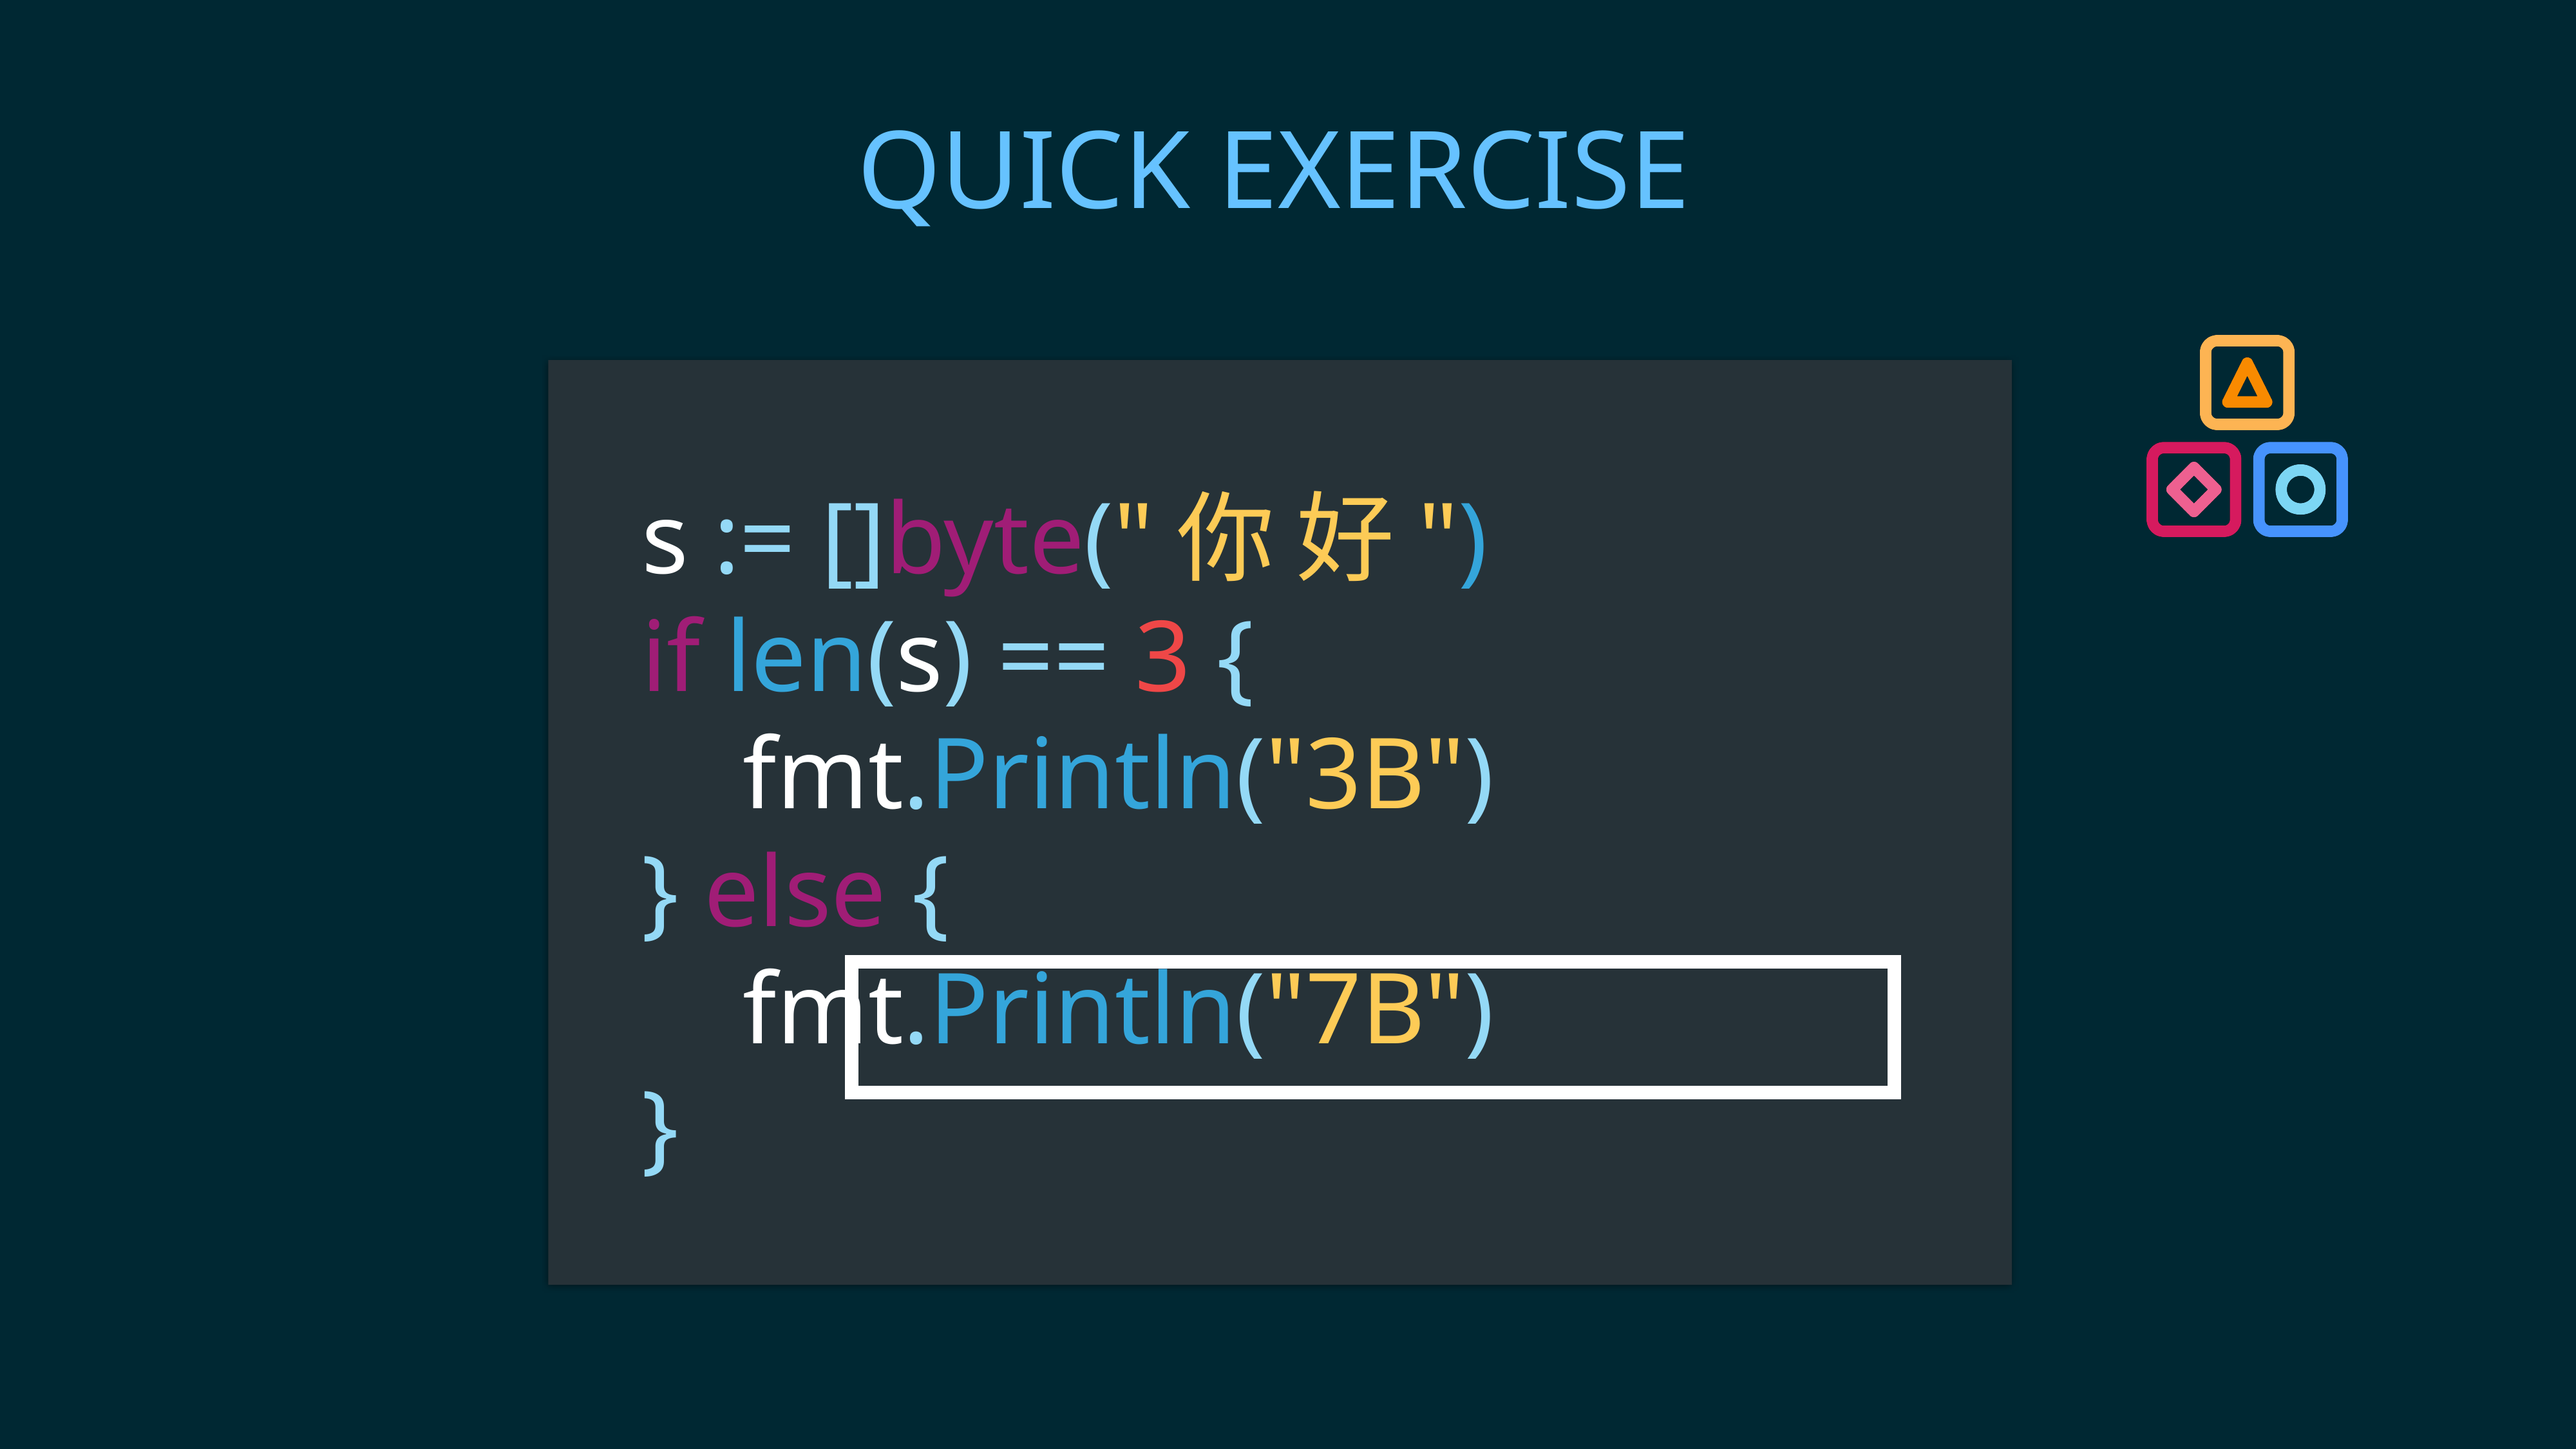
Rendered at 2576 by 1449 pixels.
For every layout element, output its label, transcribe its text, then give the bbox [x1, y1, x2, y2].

title Quick exercise [812, 118, 1764, 255]
picture [2200, 336, 2295, 430]
picture [2253, 442, 2347, 536]
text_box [548, 359, 2028, 1285]
picture [2147, 442, 2241, 536]
